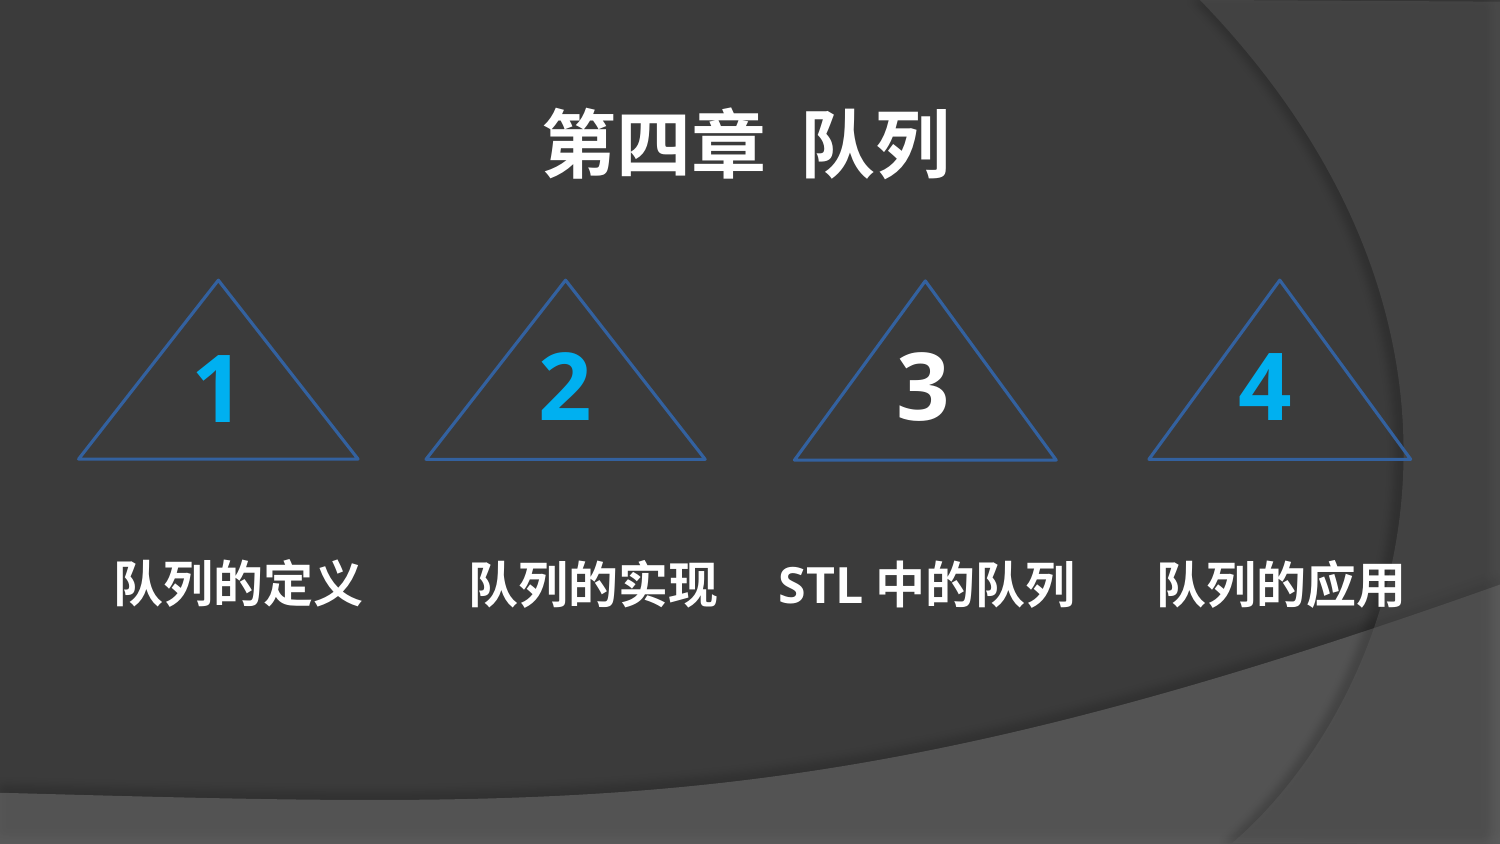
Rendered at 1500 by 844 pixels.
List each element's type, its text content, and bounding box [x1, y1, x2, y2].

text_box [749, 280, 1095, 623]
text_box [407, 279, 740, 623]
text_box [52, 279, 398, 621]
text_box 第四章 队列 [473, 69, 1018, 193]
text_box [1104, 279, 1460, 623]
